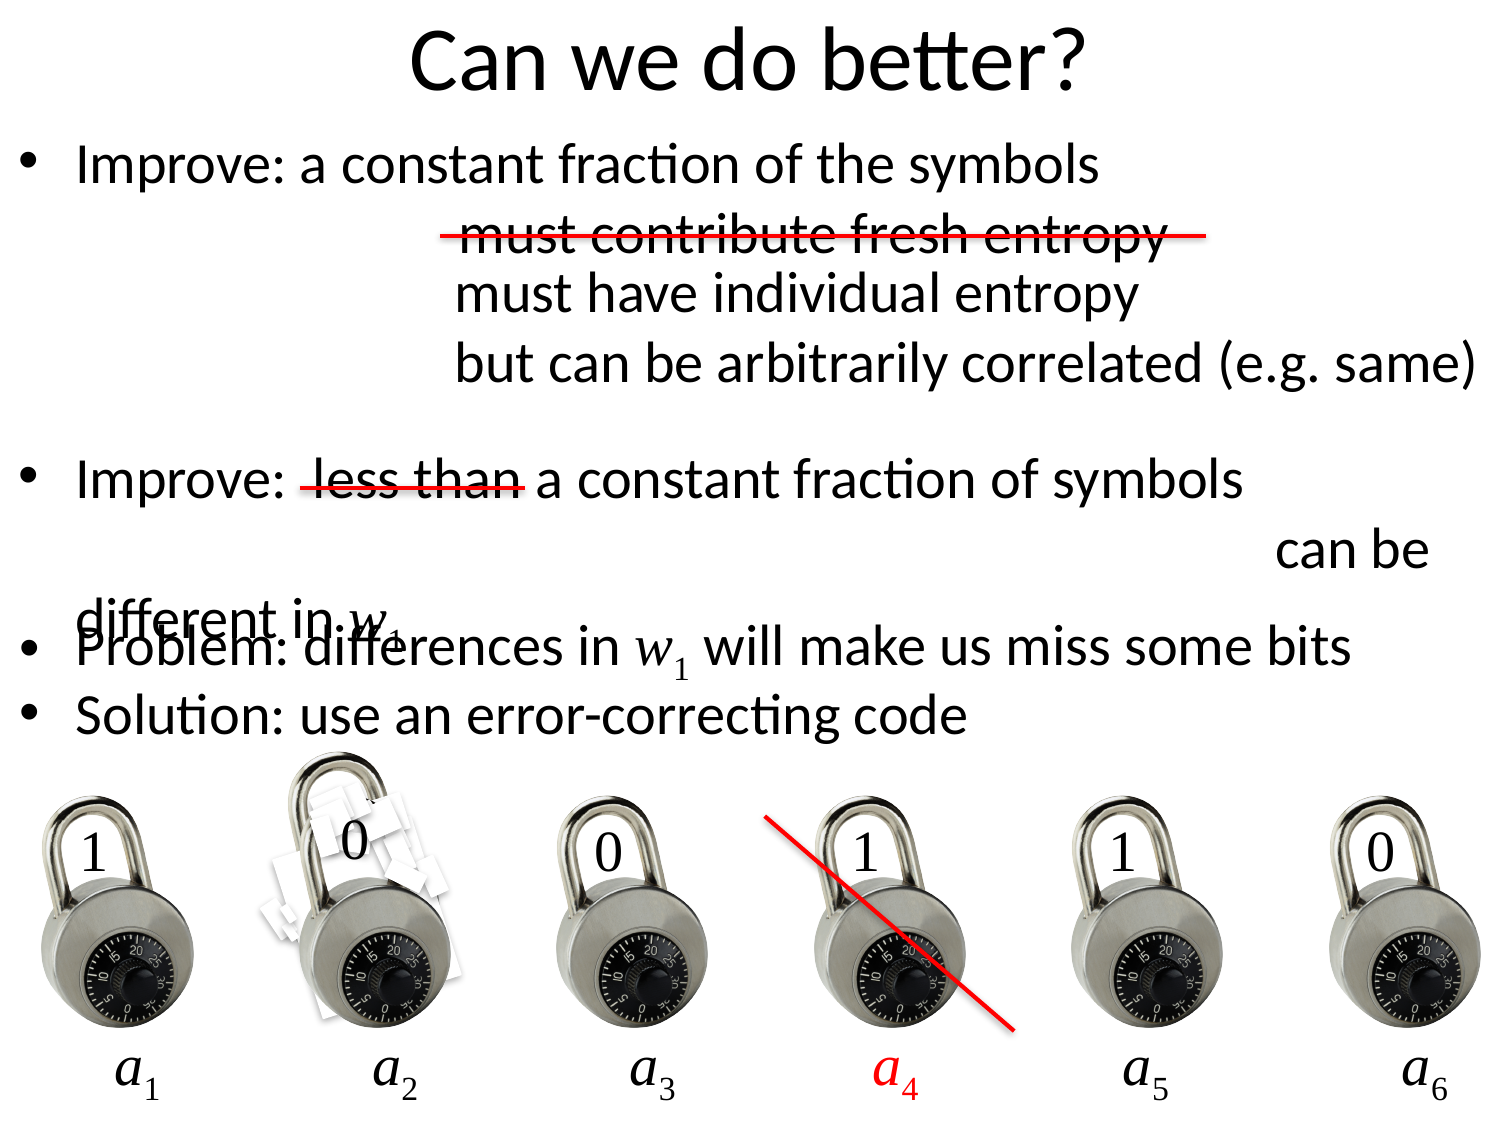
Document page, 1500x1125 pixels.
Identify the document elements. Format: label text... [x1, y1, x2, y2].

text_box Solution: use an error-correcting code [4, 668, 1500, 774]
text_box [799, 1040, 995, 1107]
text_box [1314, 792, 1500, 1107]
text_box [541, 792, 738, 1107]
text_box must have individual entropy but can be arbitrarily correlated (e.g. same) [439, 247, 1500, 402]
text_box Problem: differences in w1 will make us miss some bits [4, 599, 1500, 668]
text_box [799, 792, 995, 814]
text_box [269, 748, 480, 1107]
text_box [27, 792, 223, 1107]
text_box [764, 815, 1015, 1032]
title Can we do better? [75, 0, 1425, 117]
list Improve: a constant fraction of the symbols must contribute fresh entropy Improve: less than a constant fraction of symbols can be different in w1 [3, 117, 1500, 708]
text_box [1056, 792, 1252, 1107]
